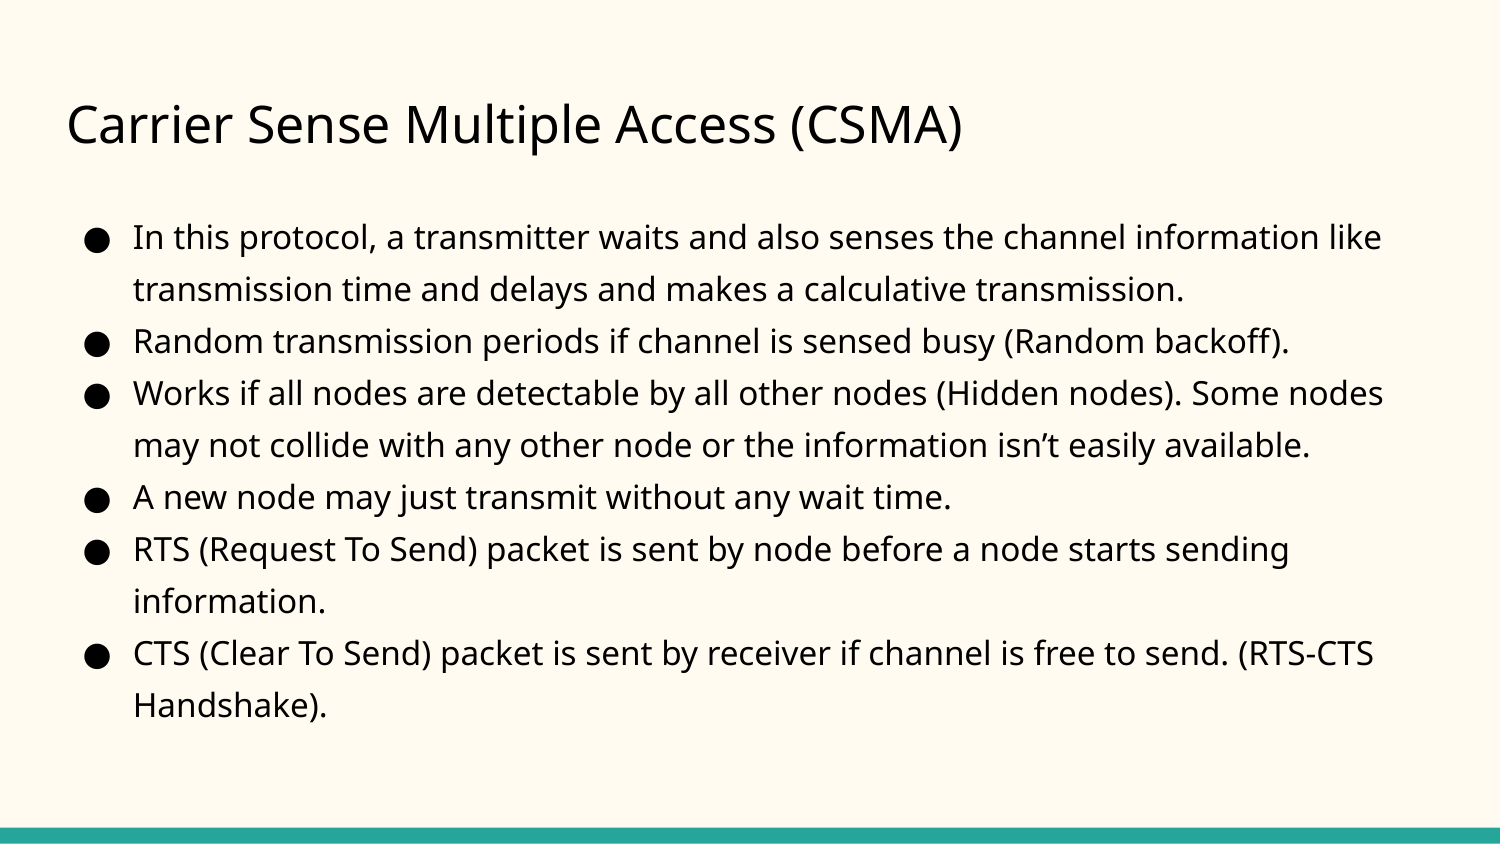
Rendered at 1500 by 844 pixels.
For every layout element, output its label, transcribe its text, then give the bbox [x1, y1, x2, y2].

list In this protocol, a transmitter waits and also senses the channel information like transmission time and delays and makes a calculative transmission. Random transmission periods if channel is sensed busy (Random backoff). Works if all nodes are detectable by all other nodes (Hidden nodes). Some nodes may not collide with any other node or the information isn’t easily available. A new node may just transmit without any wait time. RTS (Request To Send) packet is sent by node before a node starts sending information. CTS (Clear To Send) packet is sent by receiver if channel is free to send. (RTS-CTS Handshake). [51, 192, 1449, 750]
title Carrier Sense Multiple Access (CSMA) [51, 72, 1449, 174]
